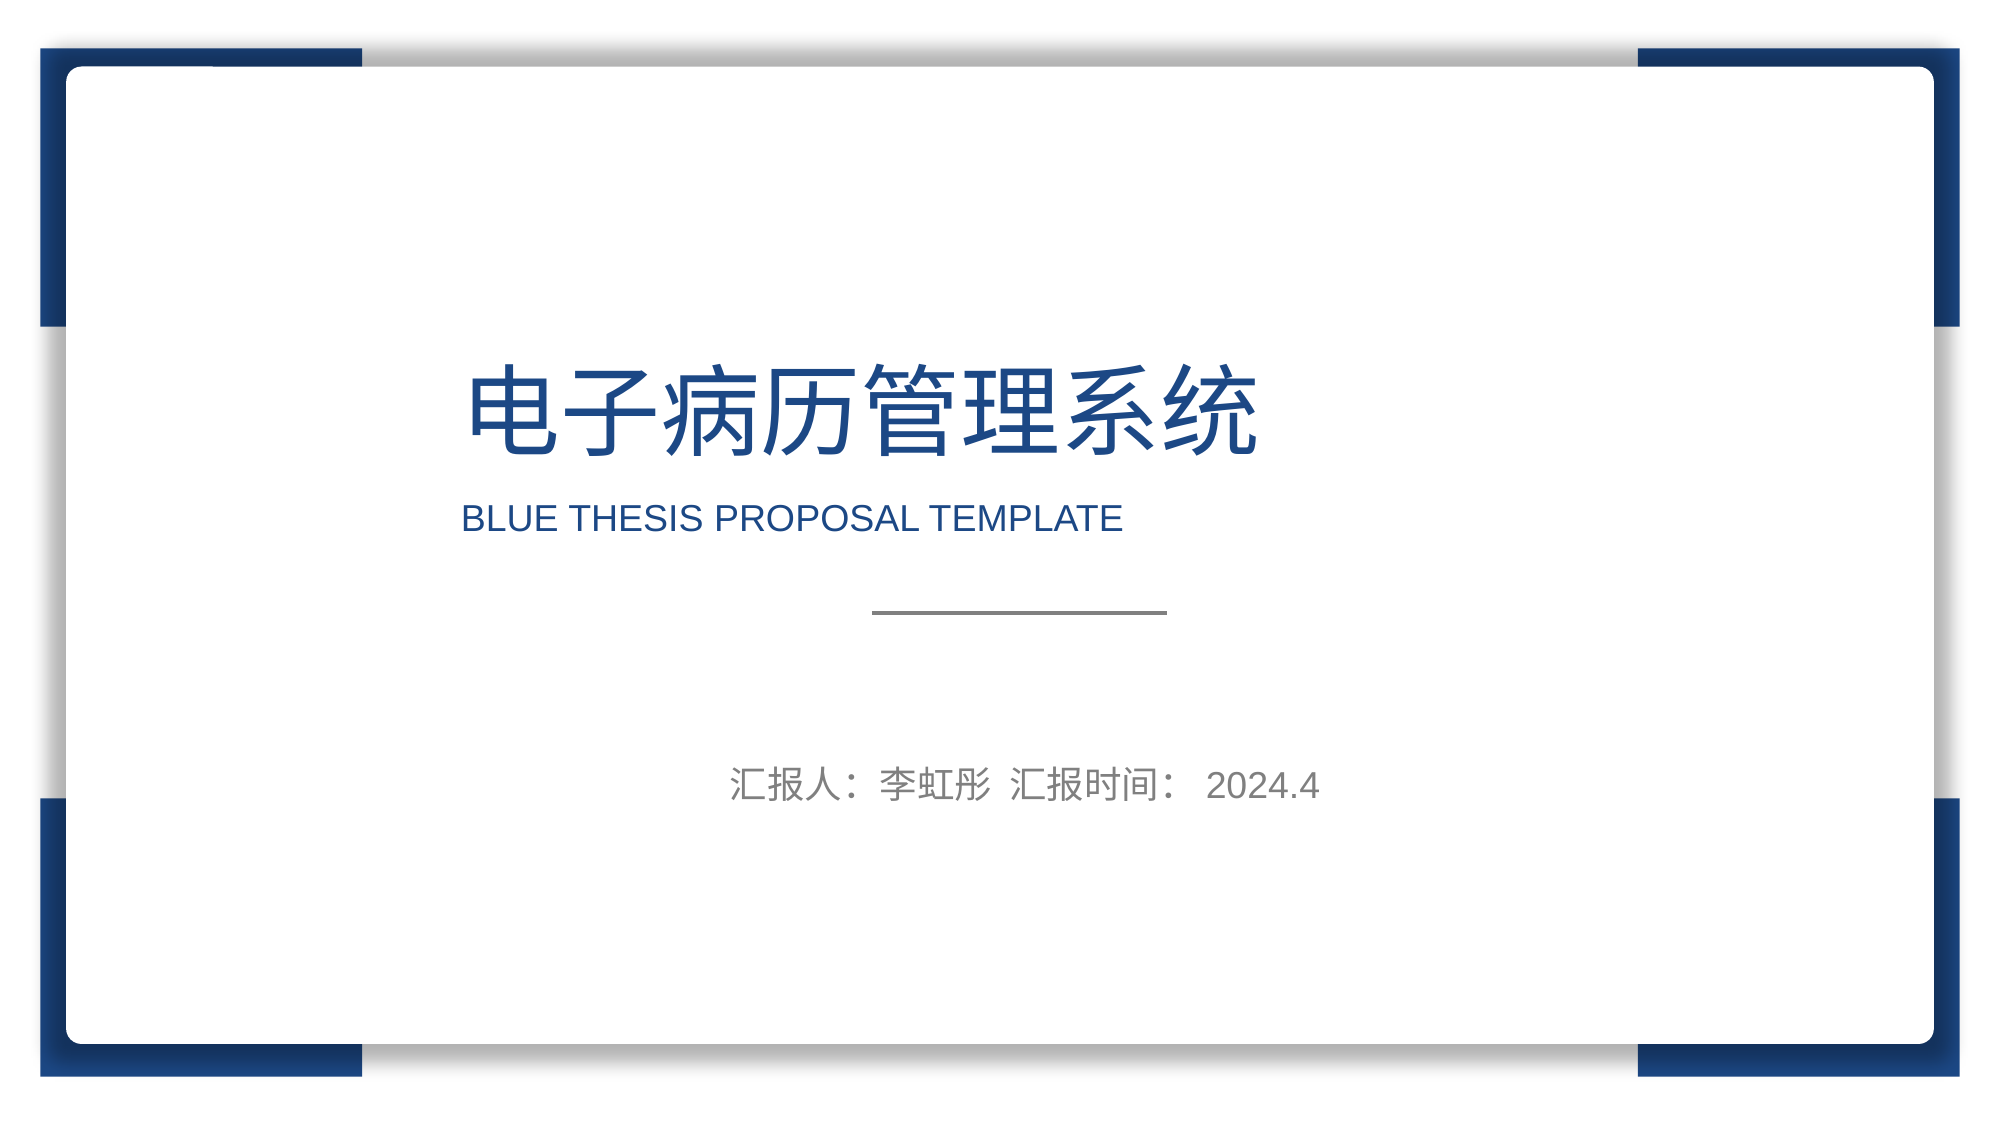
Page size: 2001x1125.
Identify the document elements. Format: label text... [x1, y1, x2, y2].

text_box [65, 65, 1935, 1046]
text_box 汇报人：李虹彤 汇报时间：2024.4 [603, 753, 1447, 814]
text_box BLUE THESIS PROPOSAL TEMPLATE [445, 486, 1554, 547]
text_box [39, 1057, 363, 1078]
text_box [1637, 1060, 1961, 1078]
text_box 电子病历管理系统 [445, 341, 1554, 476]
